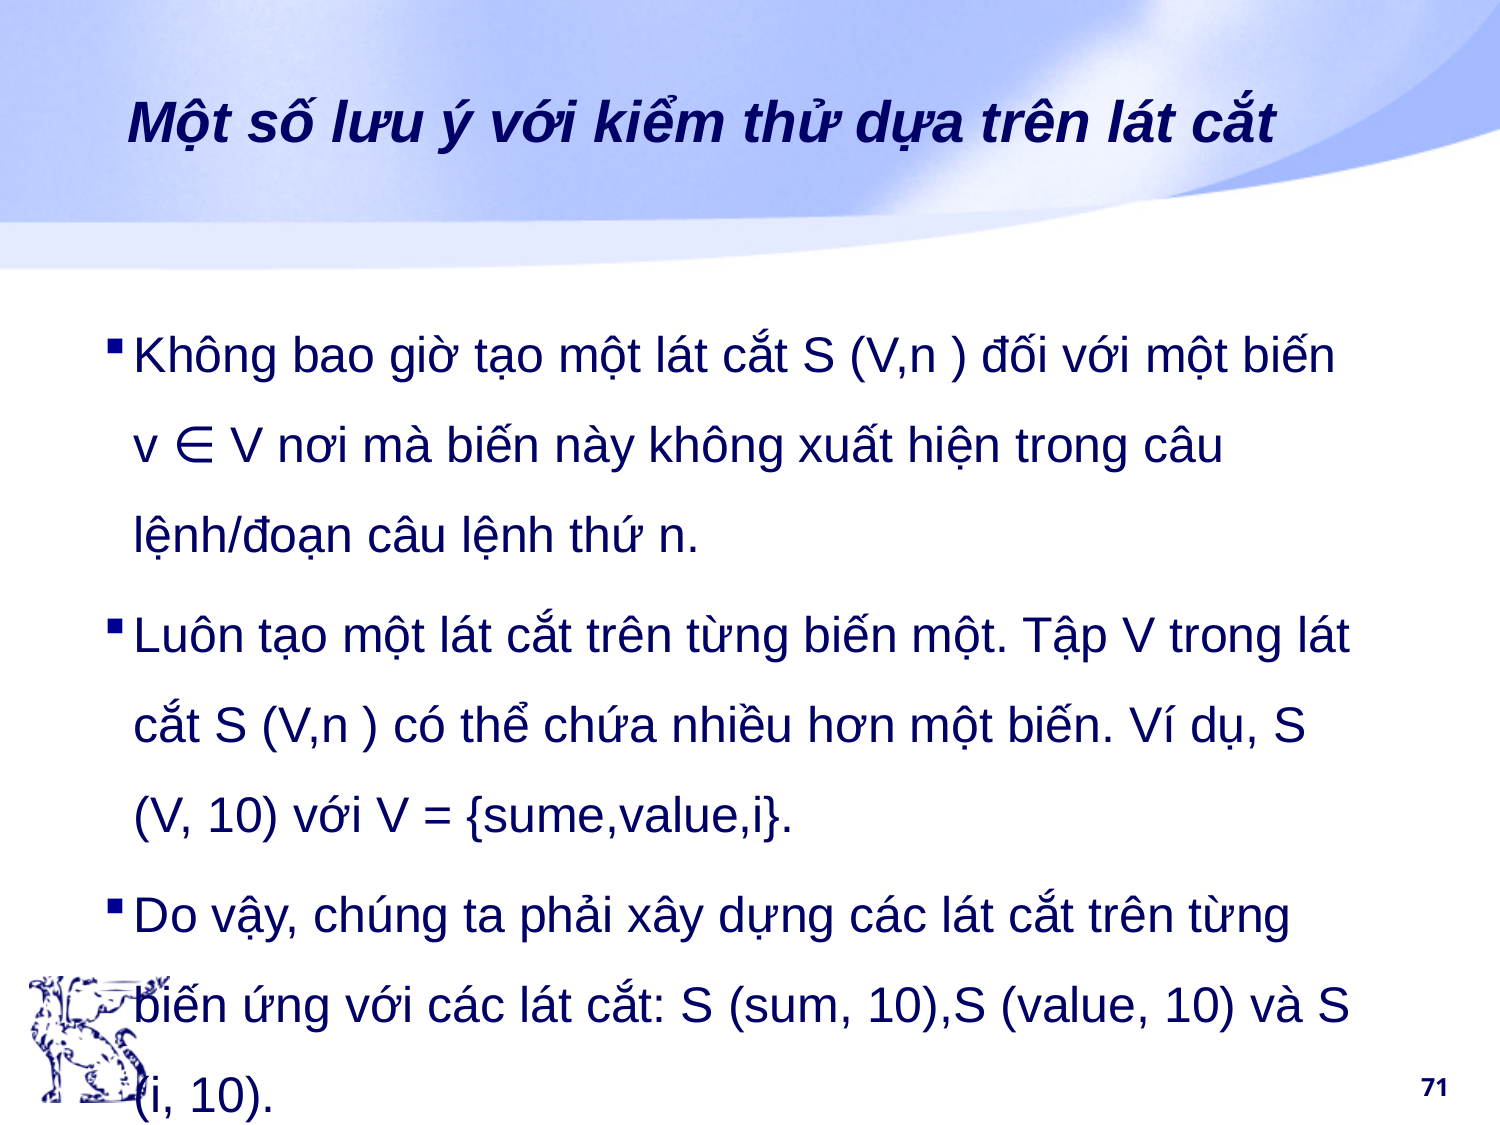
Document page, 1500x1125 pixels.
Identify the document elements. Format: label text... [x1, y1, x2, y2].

slide_number 71 [1376, 1070, 1495, 1106]
list Không bao giờ tạo một lát cắt S (V,n ) đối với một biến v ∈ V nơi mà biến này không xuất hiện trong câu lệnh/đoạn câu lệnh thứ n. Luôn tạo một lát cắt trên từng biến một. Tập V trong lát cắt S (V,n ) có thể chứa nhiều hơn một biến. Ví dụ, S (V, 10) với V = {sume,value,i}. Do vậy, chúng ta phải xây dựng các lát cắt trên từng biến ứng với các lát cắt: S (sum, 10),S (value, 10) và S (i, 10). [88, 284, 1376, 1002]
picture [0, 0, 1500, 296]
title Một số lưu ý với kiểm thử dựa trên lát cắt [112, 24, 1388, 213]
picture [29, 976, 170, 1103]
